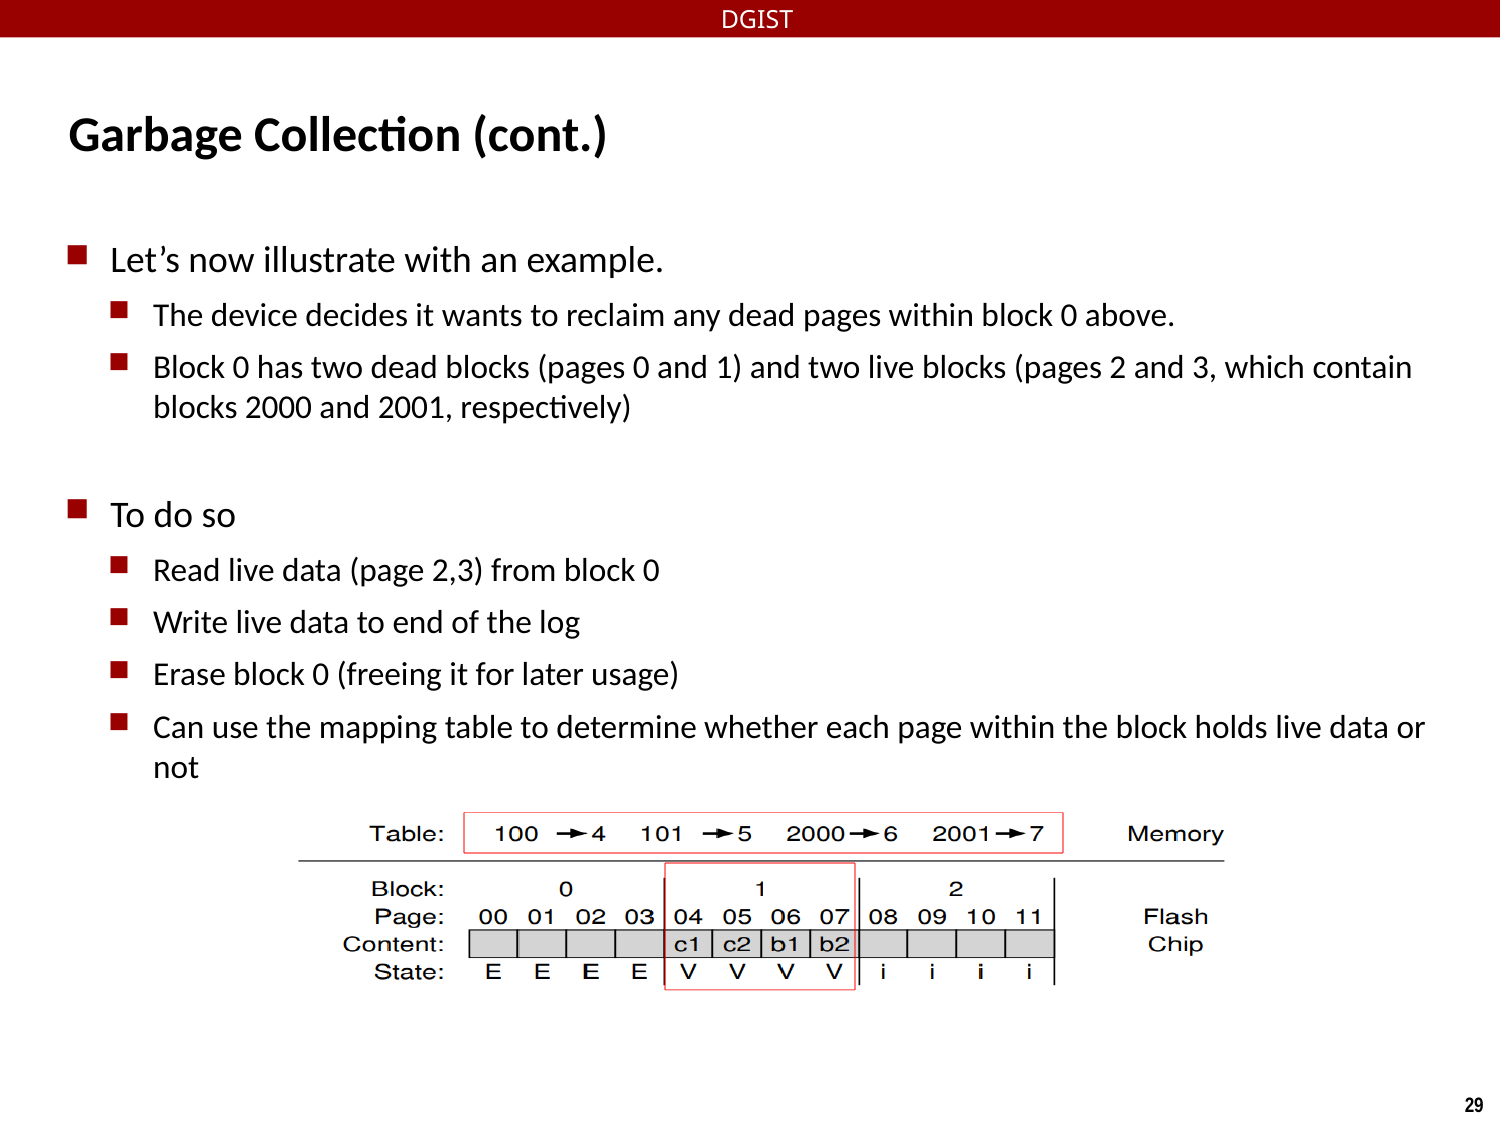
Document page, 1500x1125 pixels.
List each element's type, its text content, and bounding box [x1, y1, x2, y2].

list Let’s now illustrate with an example. The device decides it wants to reclaim any dead pages within block 0 above. Block 0 has two dead blocks (pages 0 and 1) and two live blocks (pages 2 and 3, which contain blocks 2000 and 2001, respectively) To do so Read live data (page 2,3) from block 0 Write live data to end of the log Erase block 0 (freeing it for later usage) Can use the mapping table to determine whether each page within the block holds live data or not [62, 228, 1438, 1051]
text_box DGIST [720, 3, 938, 33]
title Garbage Collection (cont.) [62, 41, 1438, 222]
picture [257, 809, 1243, 1001]
text_box [0, 0, 1500, 38]
